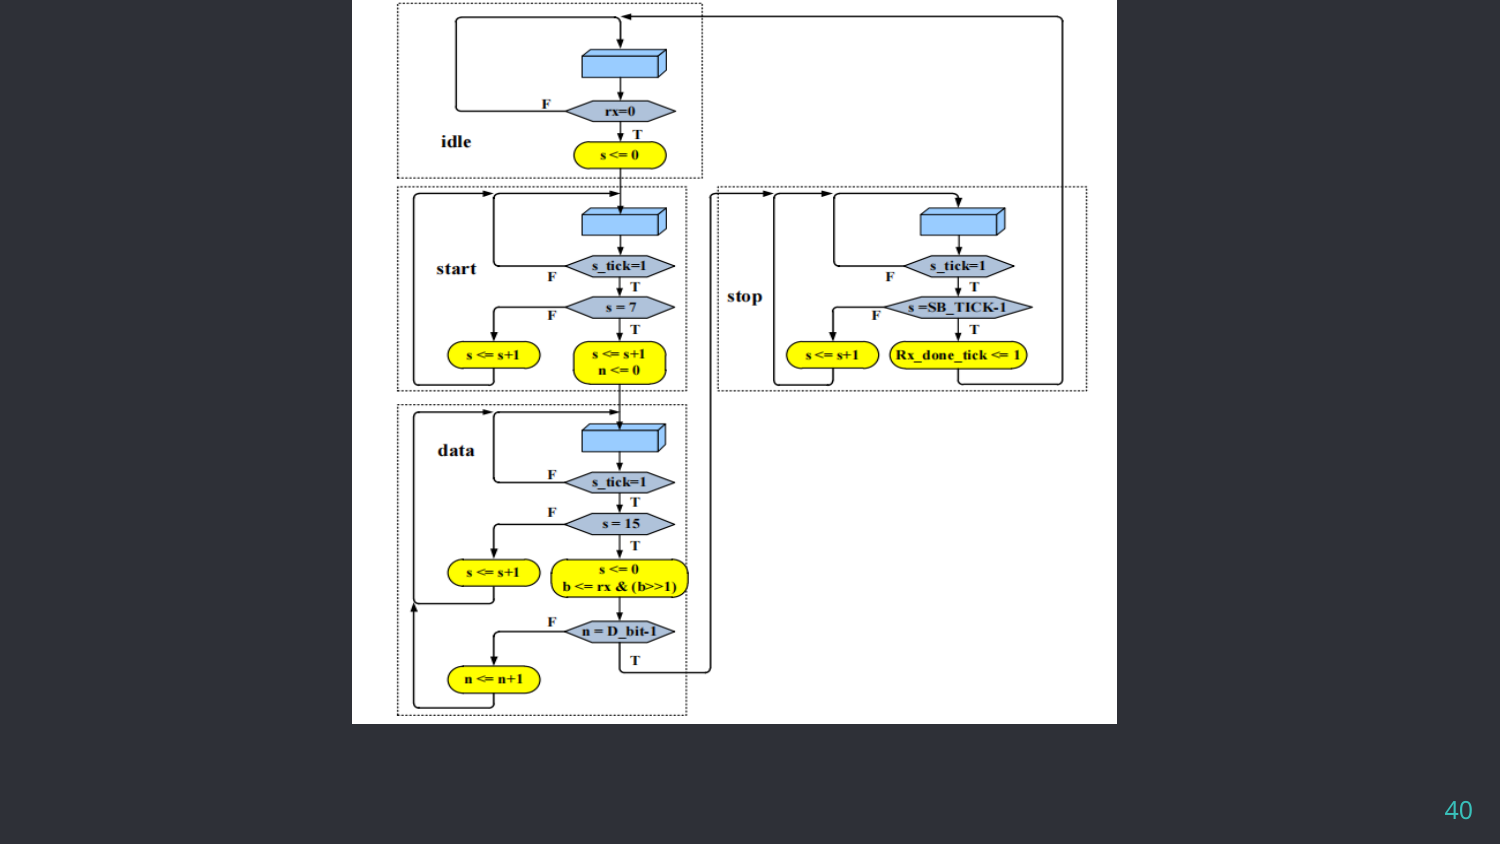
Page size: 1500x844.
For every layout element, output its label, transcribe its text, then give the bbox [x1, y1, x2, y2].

picture [352, 0, 1118, 724]
slide_number 40 [1398, 779, 1489, 832]
